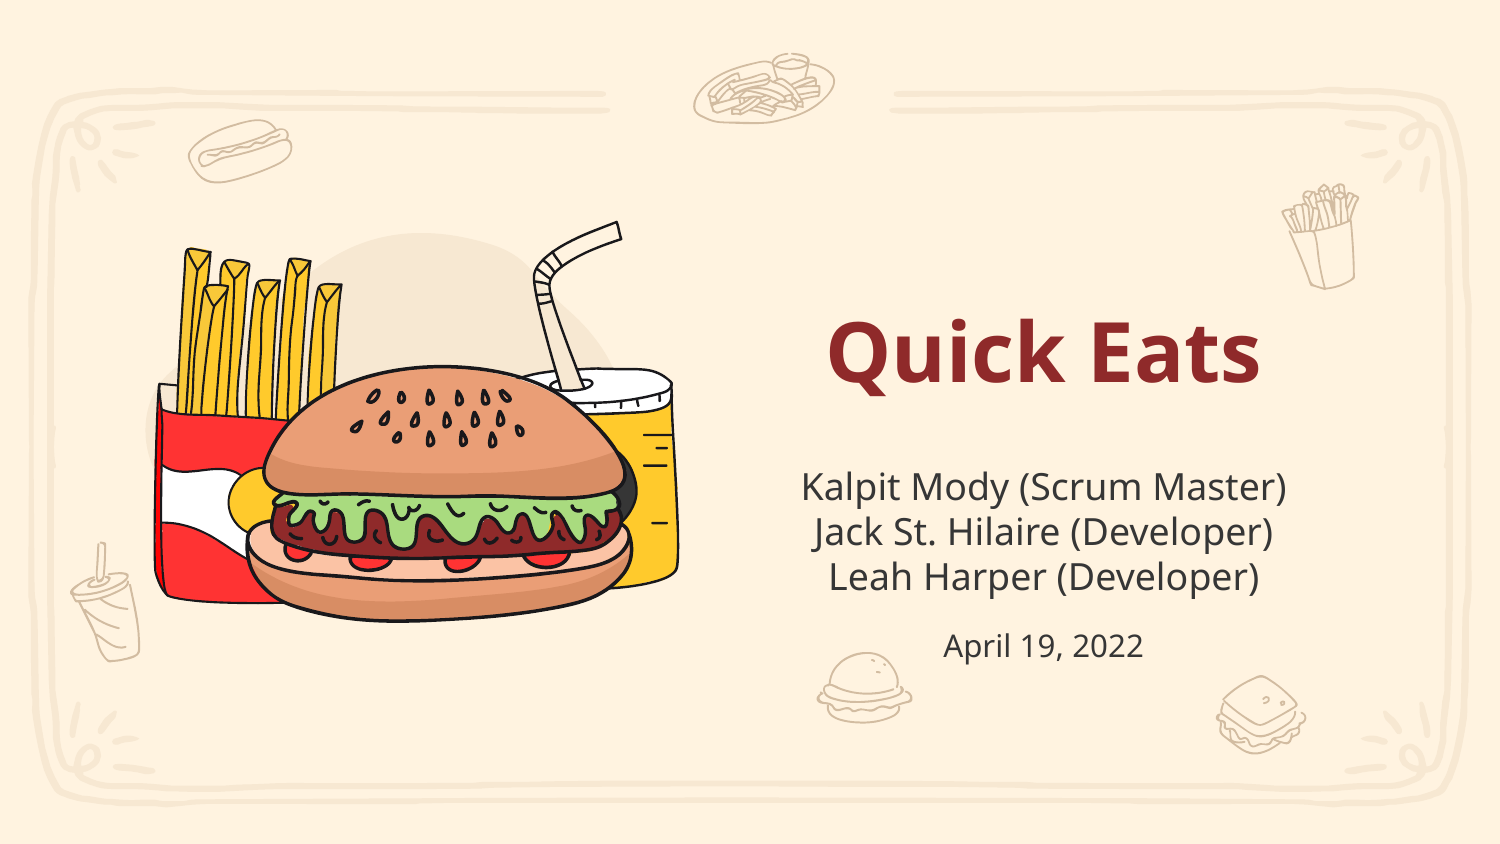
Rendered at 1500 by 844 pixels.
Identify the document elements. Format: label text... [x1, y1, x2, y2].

title Quick Eats [694, 284, 1394, 425]
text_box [153, 220, 680, 624]
subtitle April 19, 2022 [727, 611, 1361, 695]
subtitle Kalpit Mody (Scrum Master) Jack St. Hilaire (Developer) Leah Harper (Developer) [727, 447, 1361, 611]
